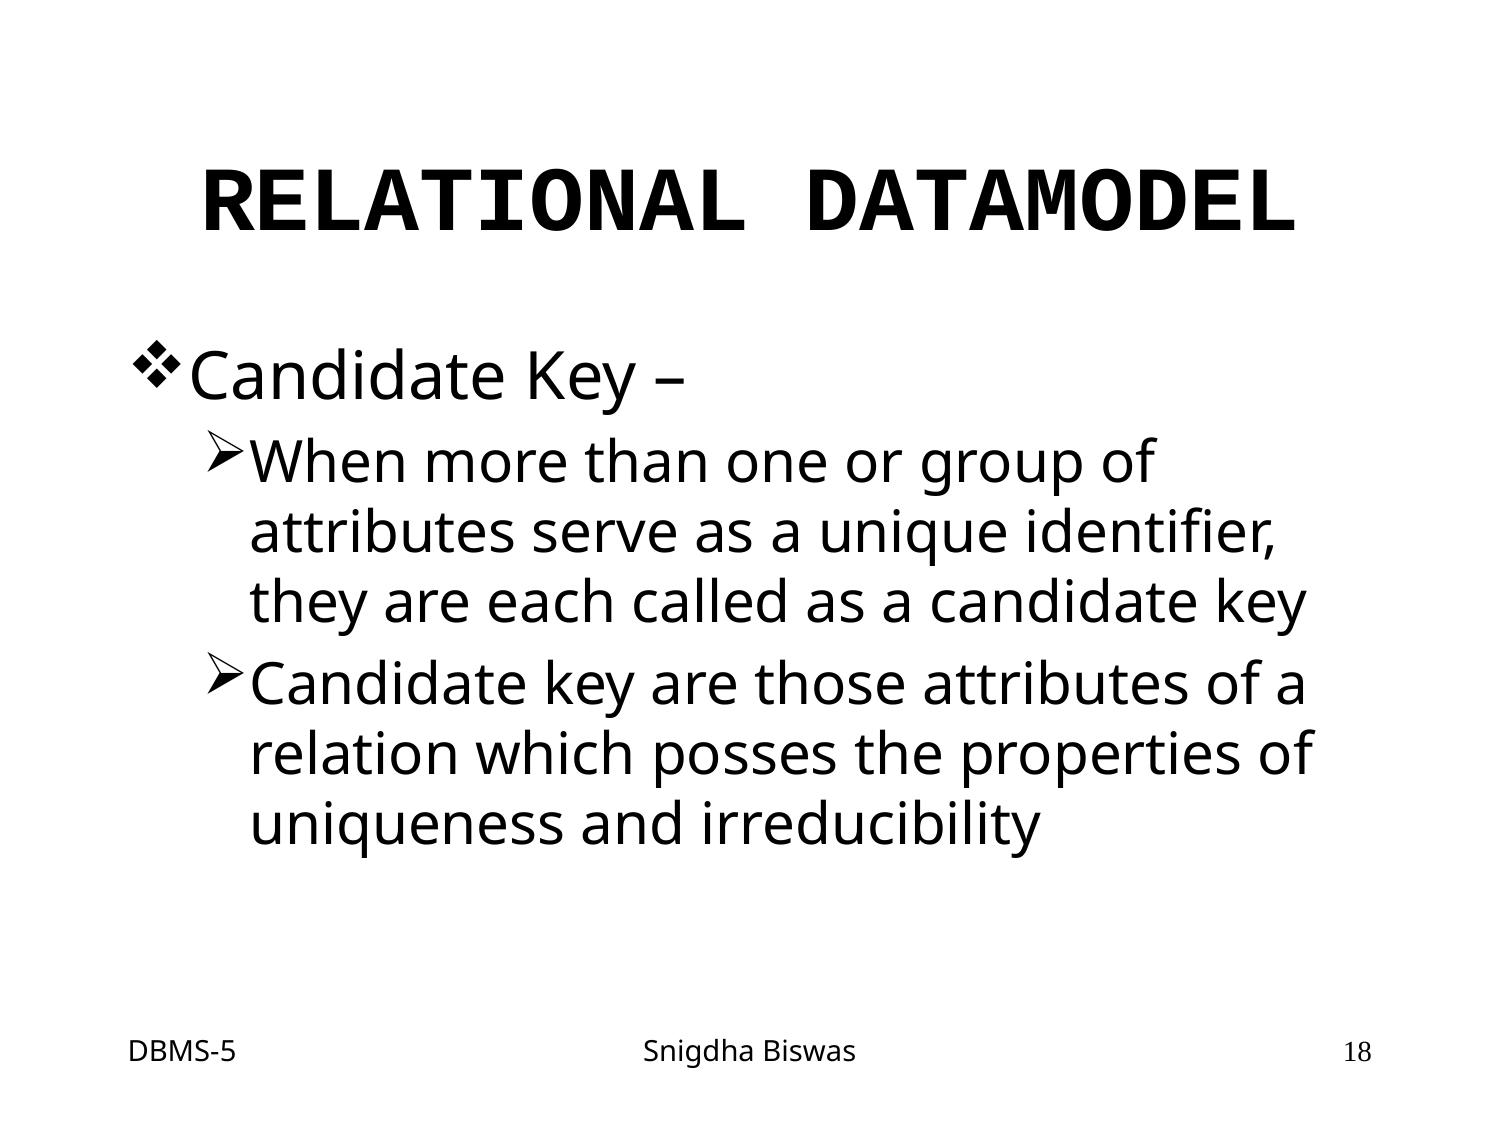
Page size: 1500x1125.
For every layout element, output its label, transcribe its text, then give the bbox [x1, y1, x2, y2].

footer Snigdha Biswas [512, 1024, 988, 1101]
list Candidate Key – When more than one or group of attributes serve as a unique identifier, they are each called as a candidate key Candidate key are those attributes of a relation which posses the properties of uniqueness and irreducibility [112, 324, 1388, 1001]
slide_number DBMS-5 [112, 1024, 426, 1101]
slide_number 18 [1074, 1024, 1388, 1101]
title RELATIONAL DATAMODEL [112, 99, 1388, 288]
